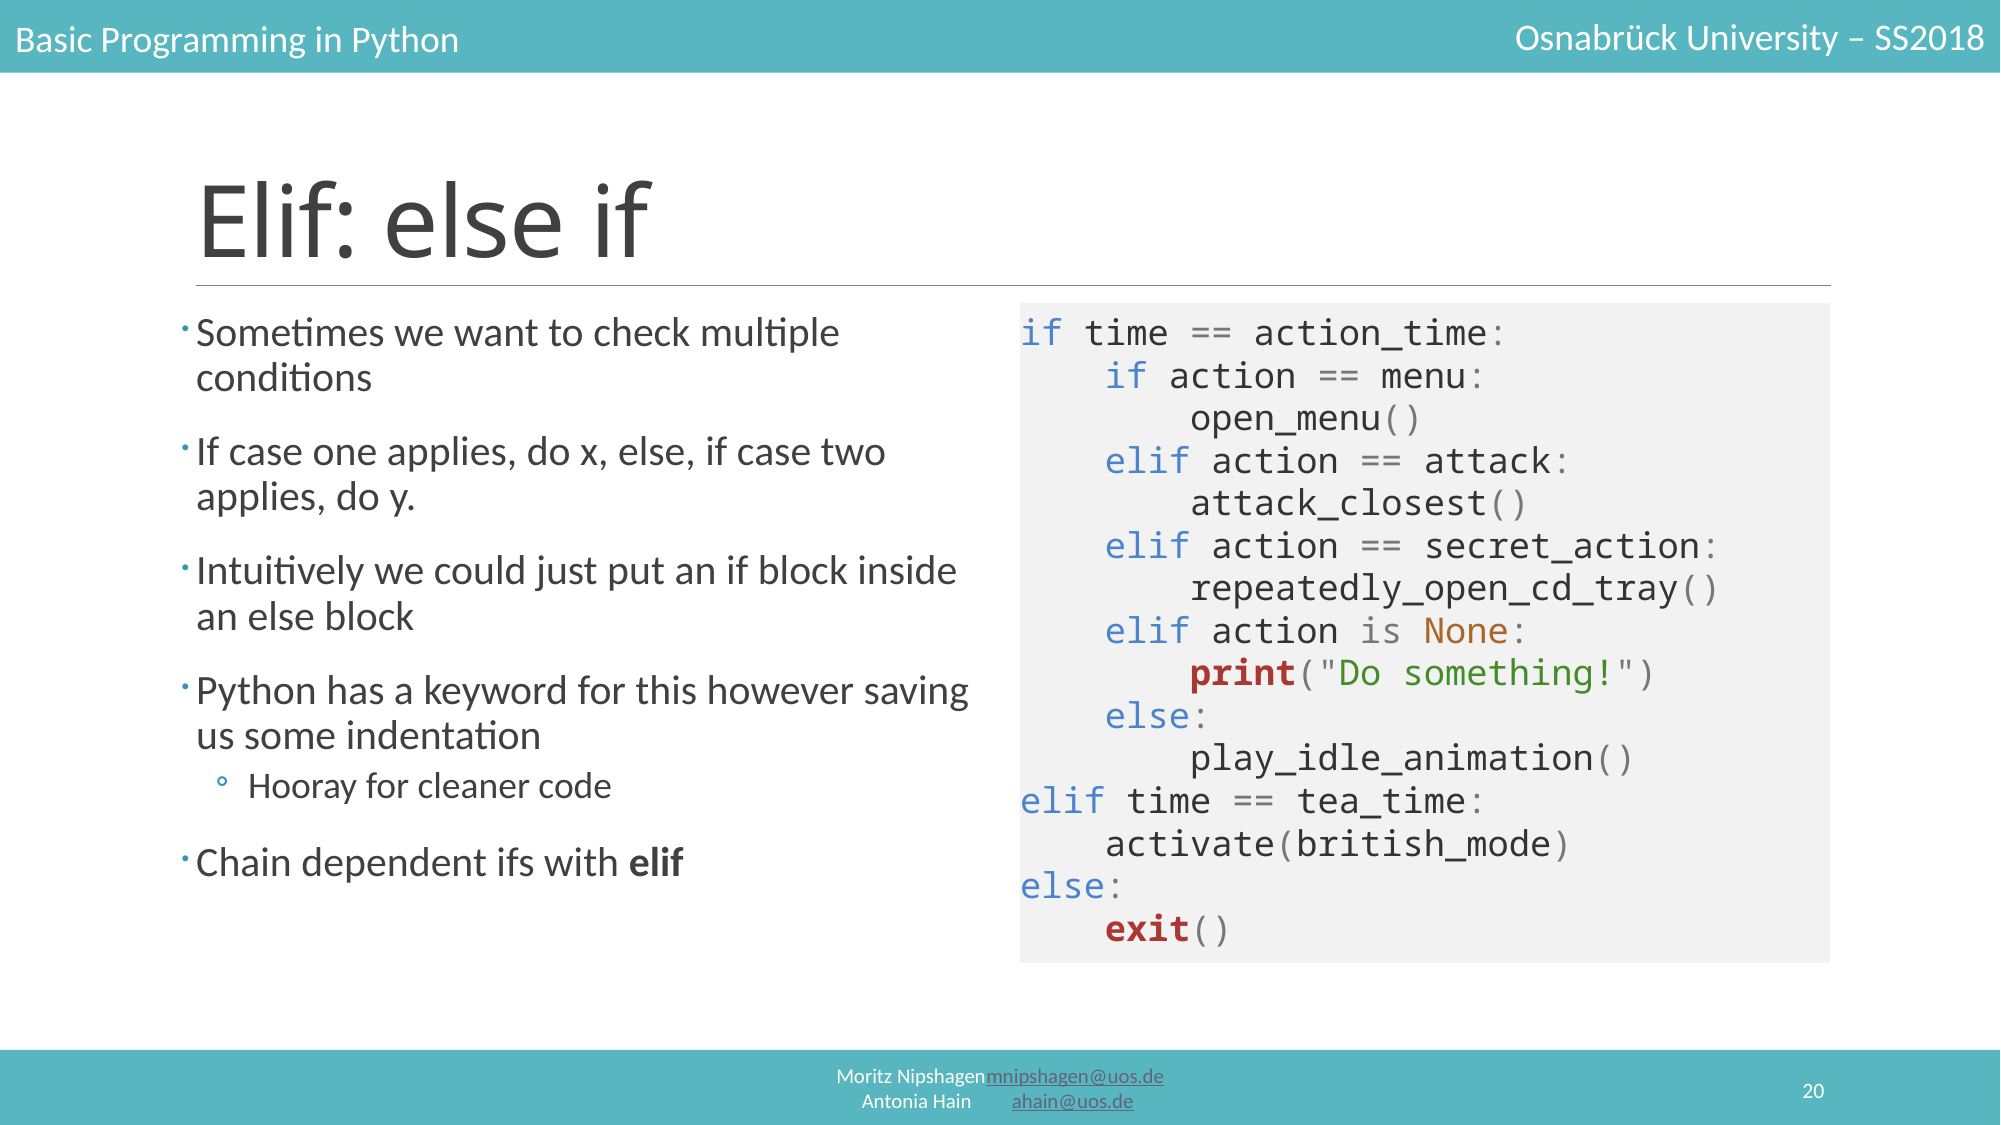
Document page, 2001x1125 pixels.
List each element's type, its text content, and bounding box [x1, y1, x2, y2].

list Sometimes we want to check multiple conditions If case one applies, do x, else, if case two applies, do y. Intuitively we could just put an if block inside an else block Python has a keyword for this however saving us some indentation Hooray for cleaner code Chain dependent ifs with elif [180, 302, 990, 963]
slide_number 20 [1624, 1059, 1840, 1120]
list if time == action_time: if action == menu: open_menu() elif action == attack: attack_closest() elif action == secret_action: repeatedly_open_cd_tray() elif action is None: print("Do something!") else: play_idle_animation() elif time == tea_time: activate(british_mode) else: exit() [1020, 302, 1830, 963]
title Elif: else if [180, 162, 1830, 285]
